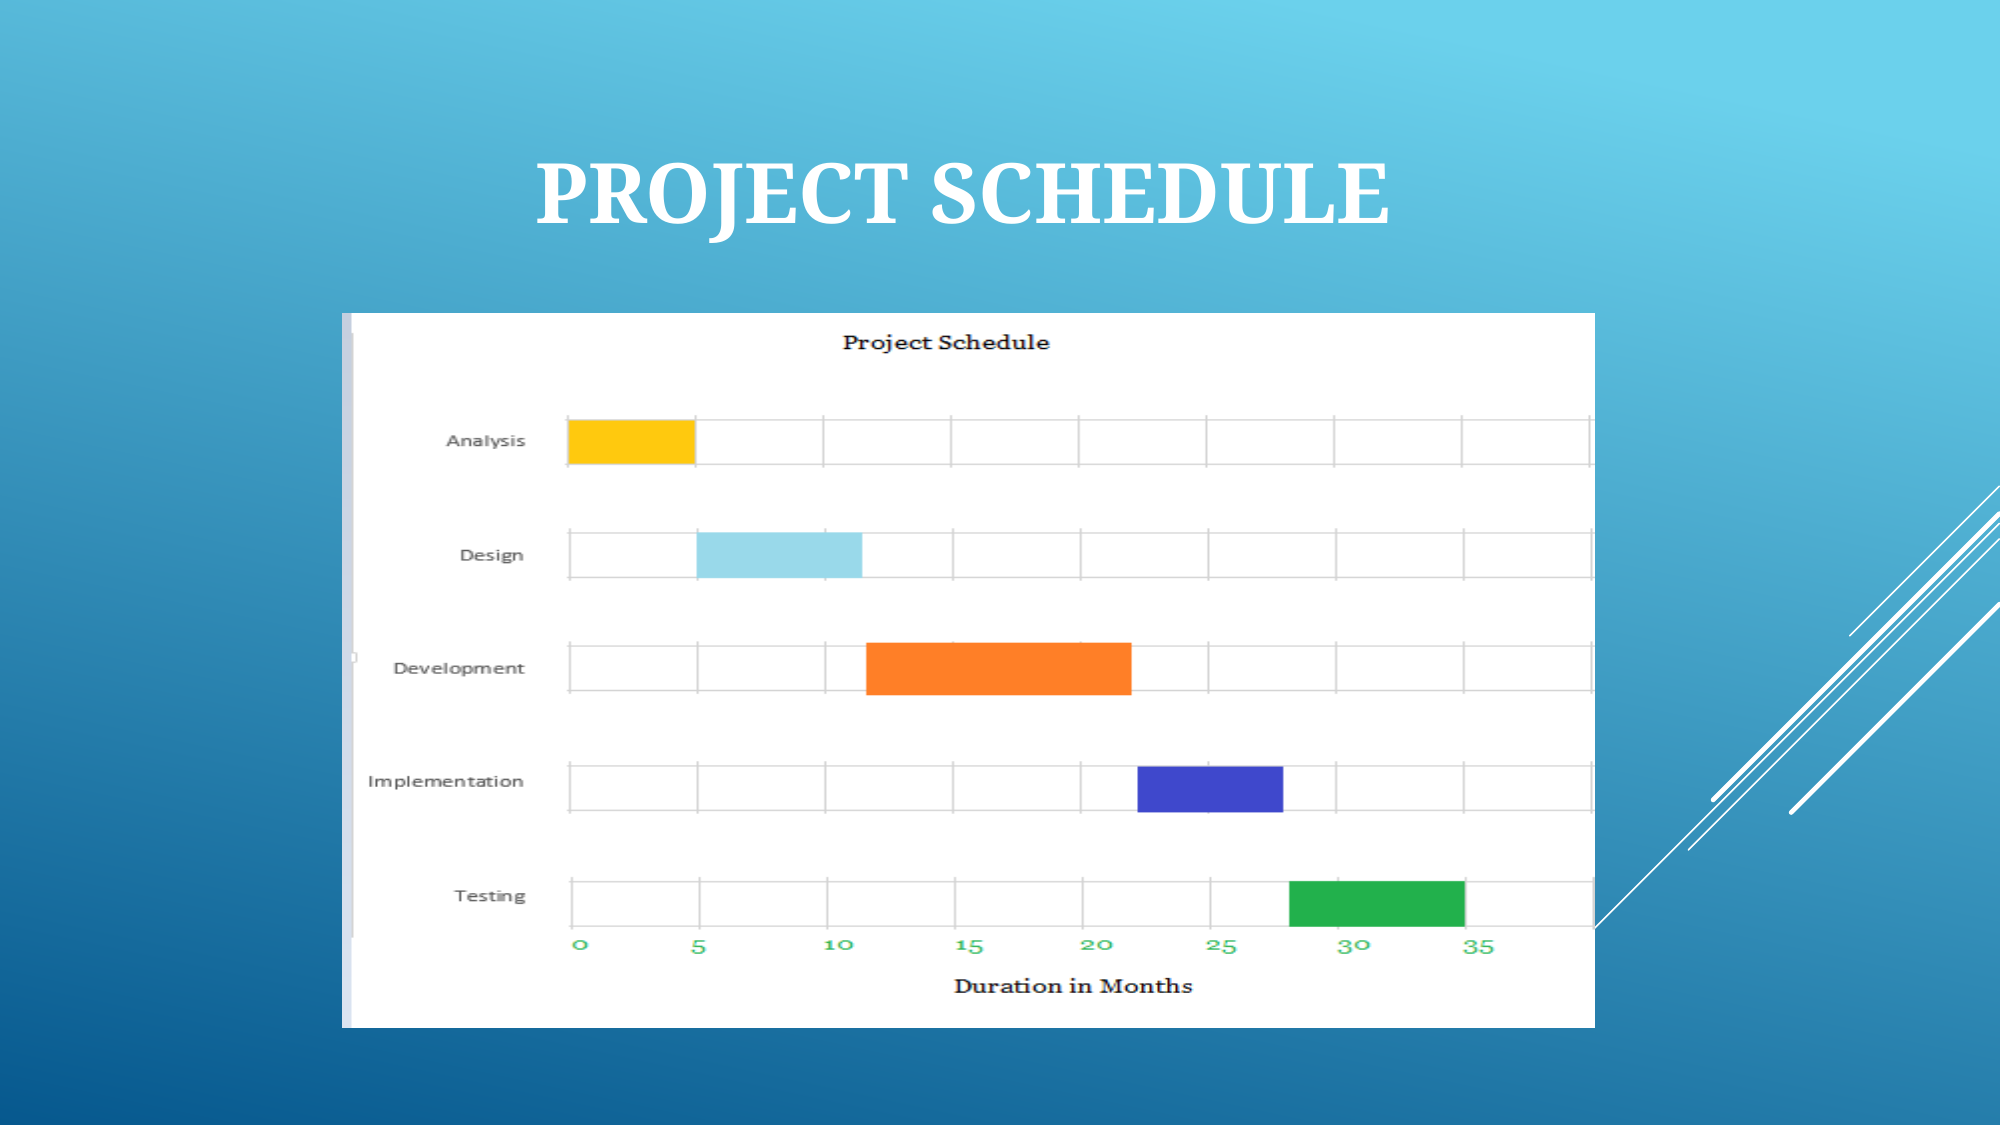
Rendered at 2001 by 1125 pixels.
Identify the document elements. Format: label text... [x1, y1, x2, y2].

title Project schedule [520, 66, 1484, 313]
picture [341, 313, 1596, 1029]
